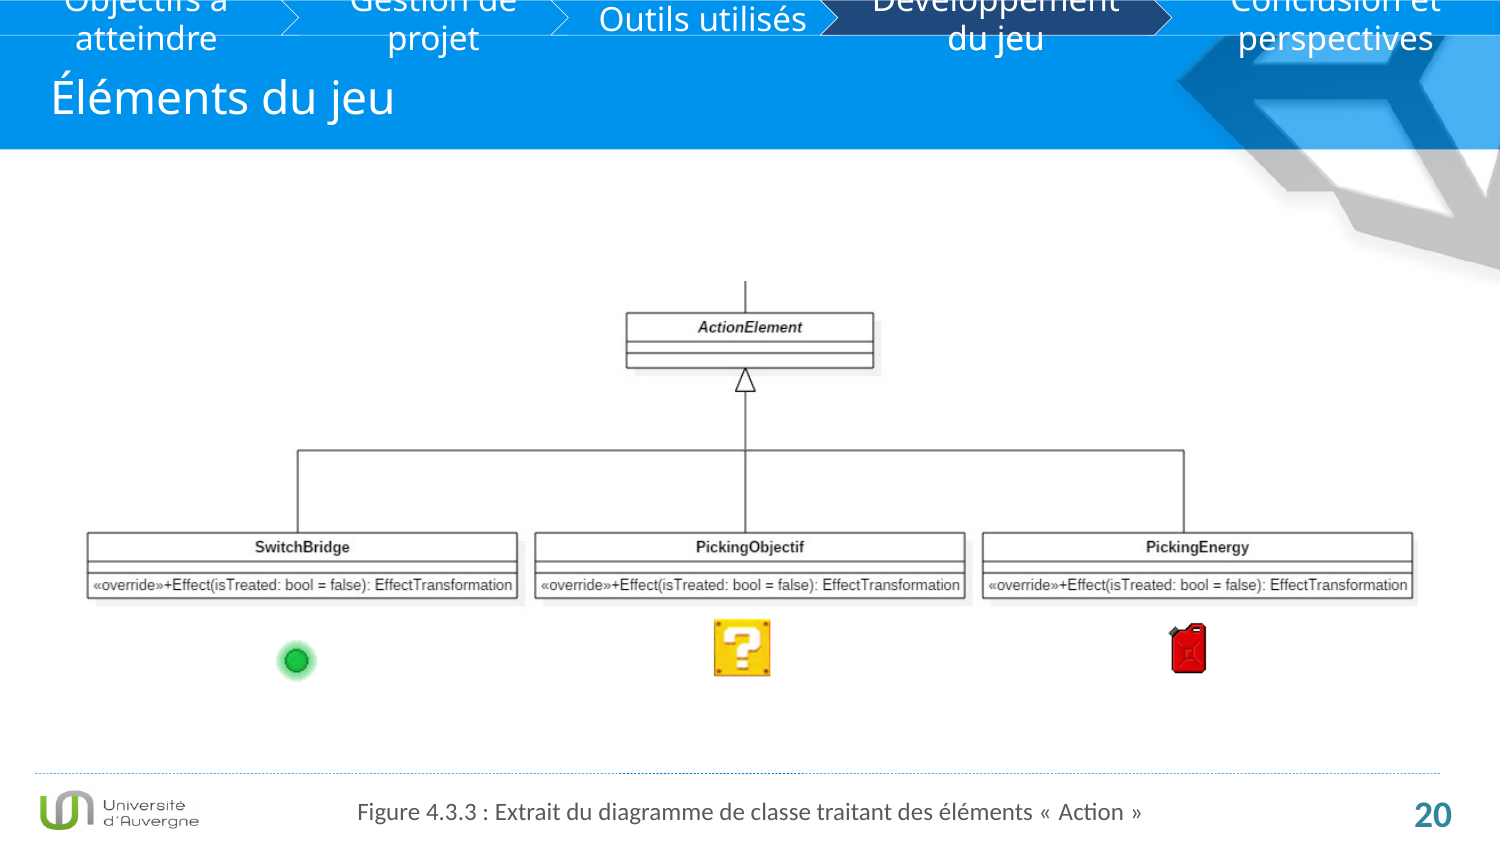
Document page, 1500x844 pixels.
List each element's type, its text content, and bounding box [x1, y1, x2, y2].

text_box Développement du jeu [818, 0, 1174, 38]
picture [81, 280, 1419, 704]
picture [1243, 36, 1253, 48]
picture [1160, 36, 1500, 150]
text_box Figure 4.3.3 : Extrait du diagramme de classe traitant des éléments « Action » [0, 788, 1500, 833]
picture [1312, 36, 1322, 48]
list Éléments du jeu [35, 61, 1465, 132]
picture [1387, 36, 1394, 47]
